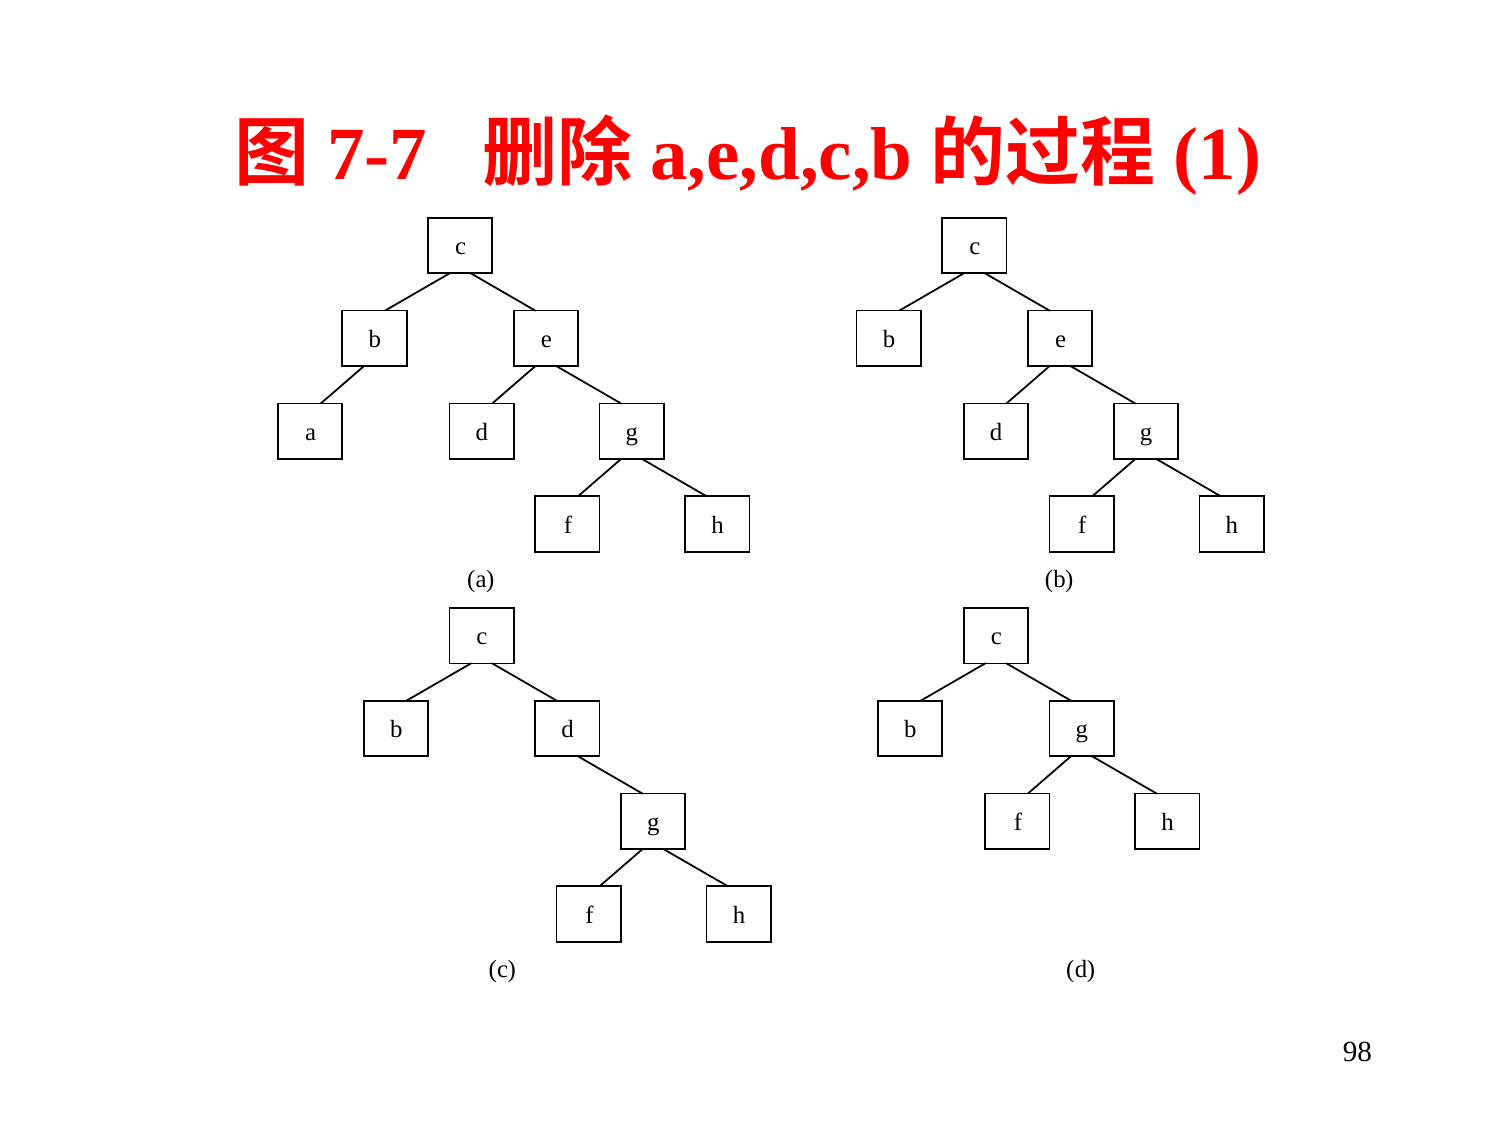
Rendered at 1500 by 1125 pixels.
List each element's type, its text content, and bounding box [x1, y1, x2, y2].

text_box 图7-7 删除a,e,d,c,b的过程(1) [72, 97, 1423, 219]
slide_number 98 [1074, 1024, 1388, 1101]
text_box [234, 198, 1349, 997]
